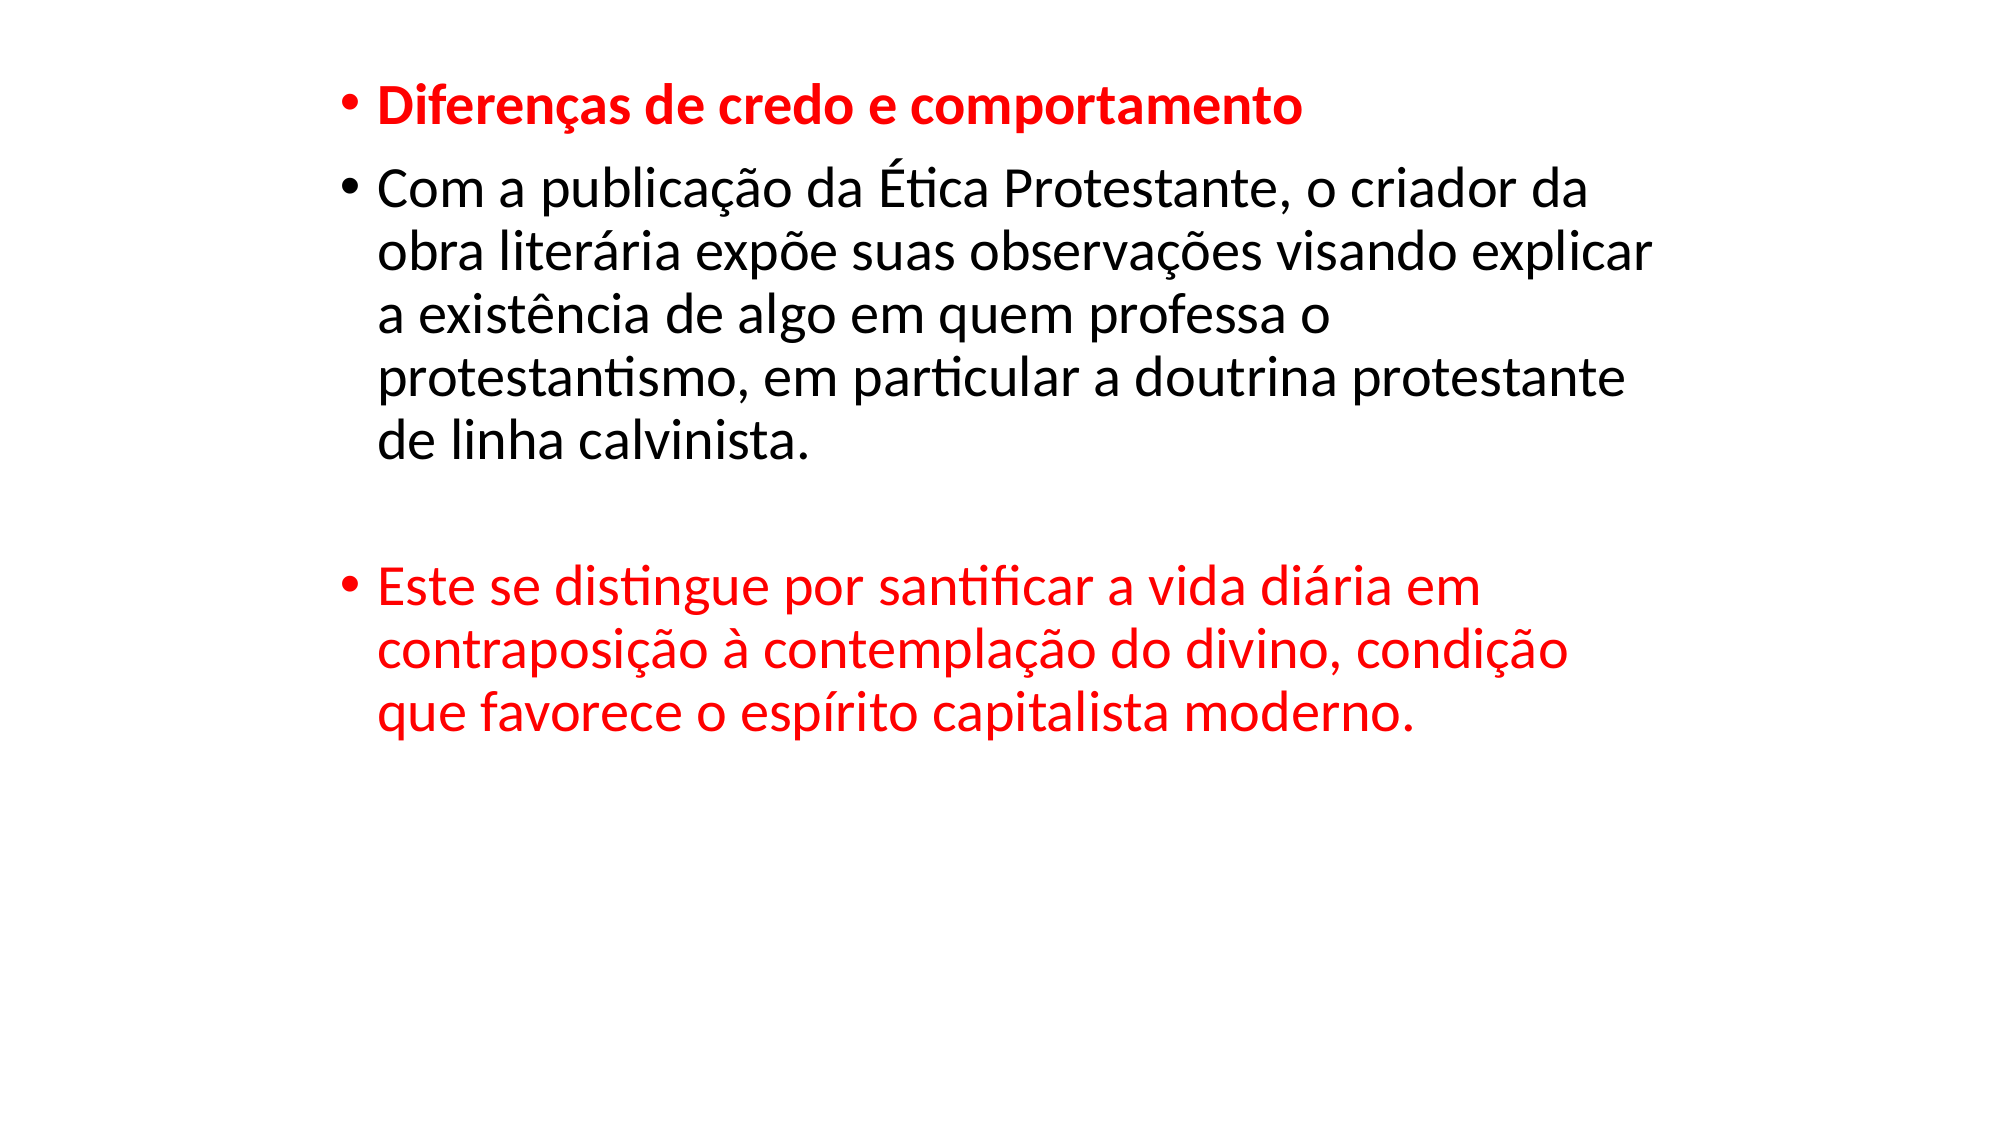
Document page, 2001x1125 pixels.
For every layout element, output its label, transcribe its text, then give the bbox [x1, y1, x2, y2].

list Diferenças de credo e comportamento Com a publicação da Ética Protestante, o criador da obra literária expõe suas observações visando explicar a existência de algo em quem professa o protestantismo, em particular a doutrina protestante de linha calvinista. Este se distingue por santificar a vida diária em contraposição à contemplação do divino, condição que favorece o espírito capitalista moderno. [324, 66, 1675, 1047]
